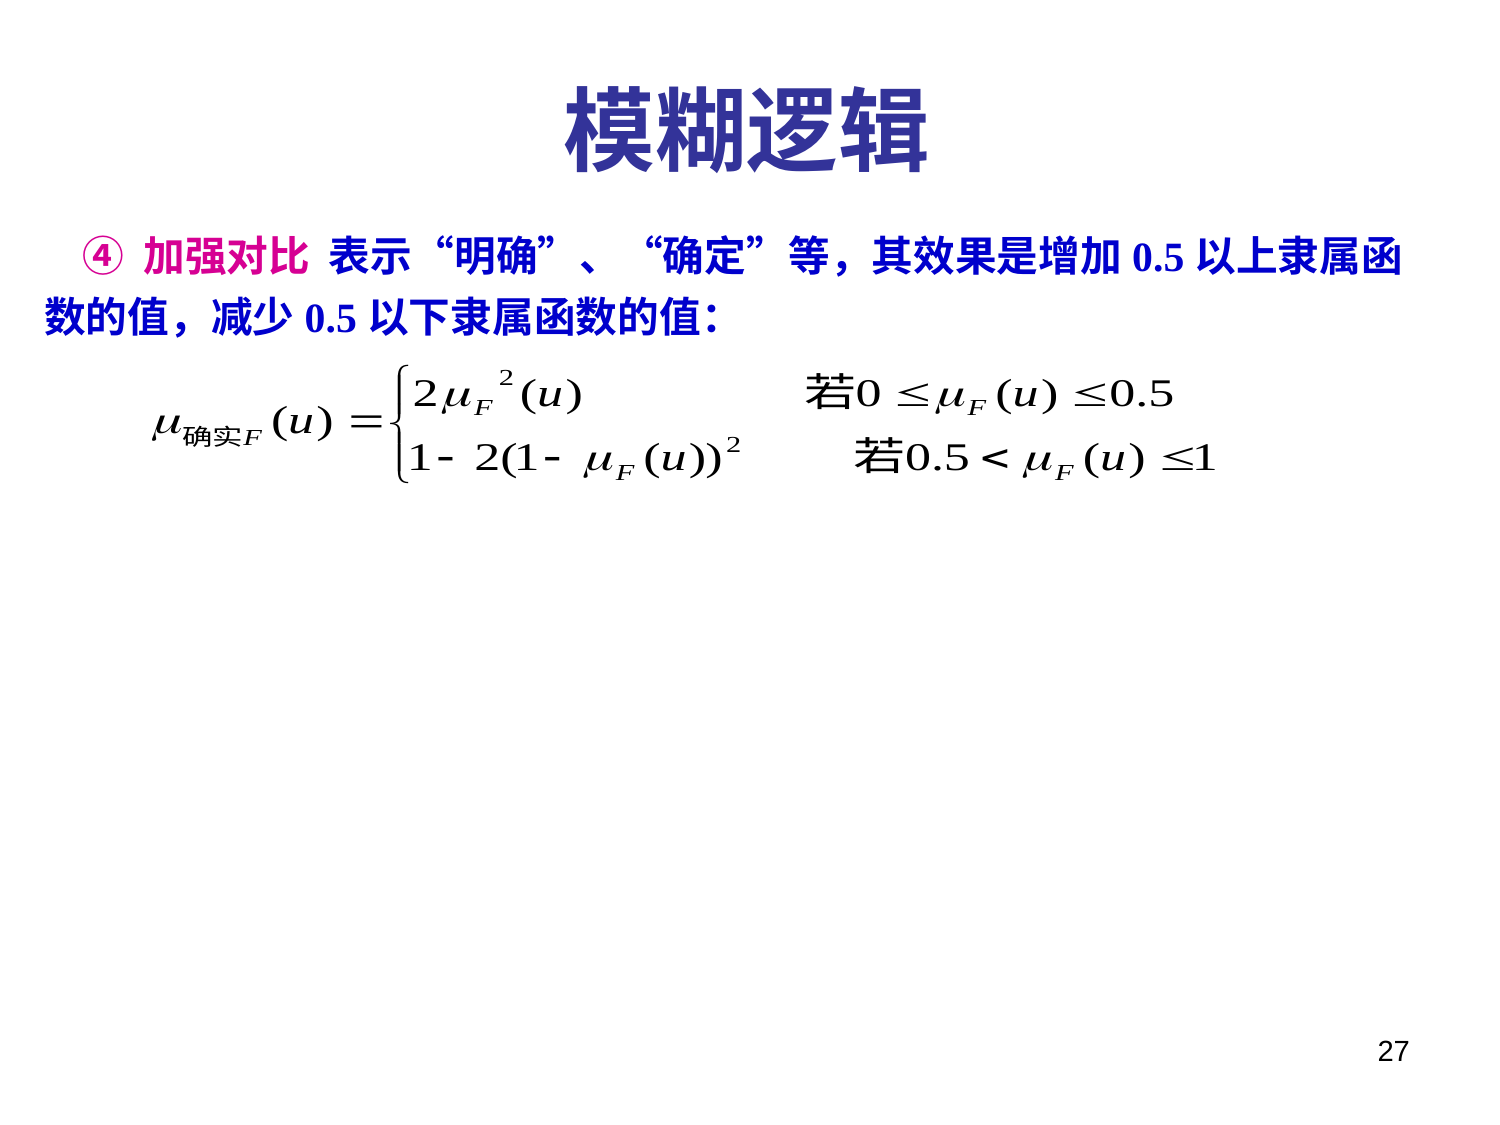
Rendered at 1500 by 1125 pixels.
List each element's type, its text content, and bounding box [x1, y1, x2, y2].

text_box ④ 加强对比 表示“明确”、“确定”等，其效果是增加0.5以上隶属函数的值，减少0.5以下隶属函数的值： [29, 220, 1428, 351]
slide_number 27 [1074, 1024, 1425, 1103]
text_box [141, 355, 1223, 493]
text_box 模糊逻辑 [47, 24, 1447, 191]
